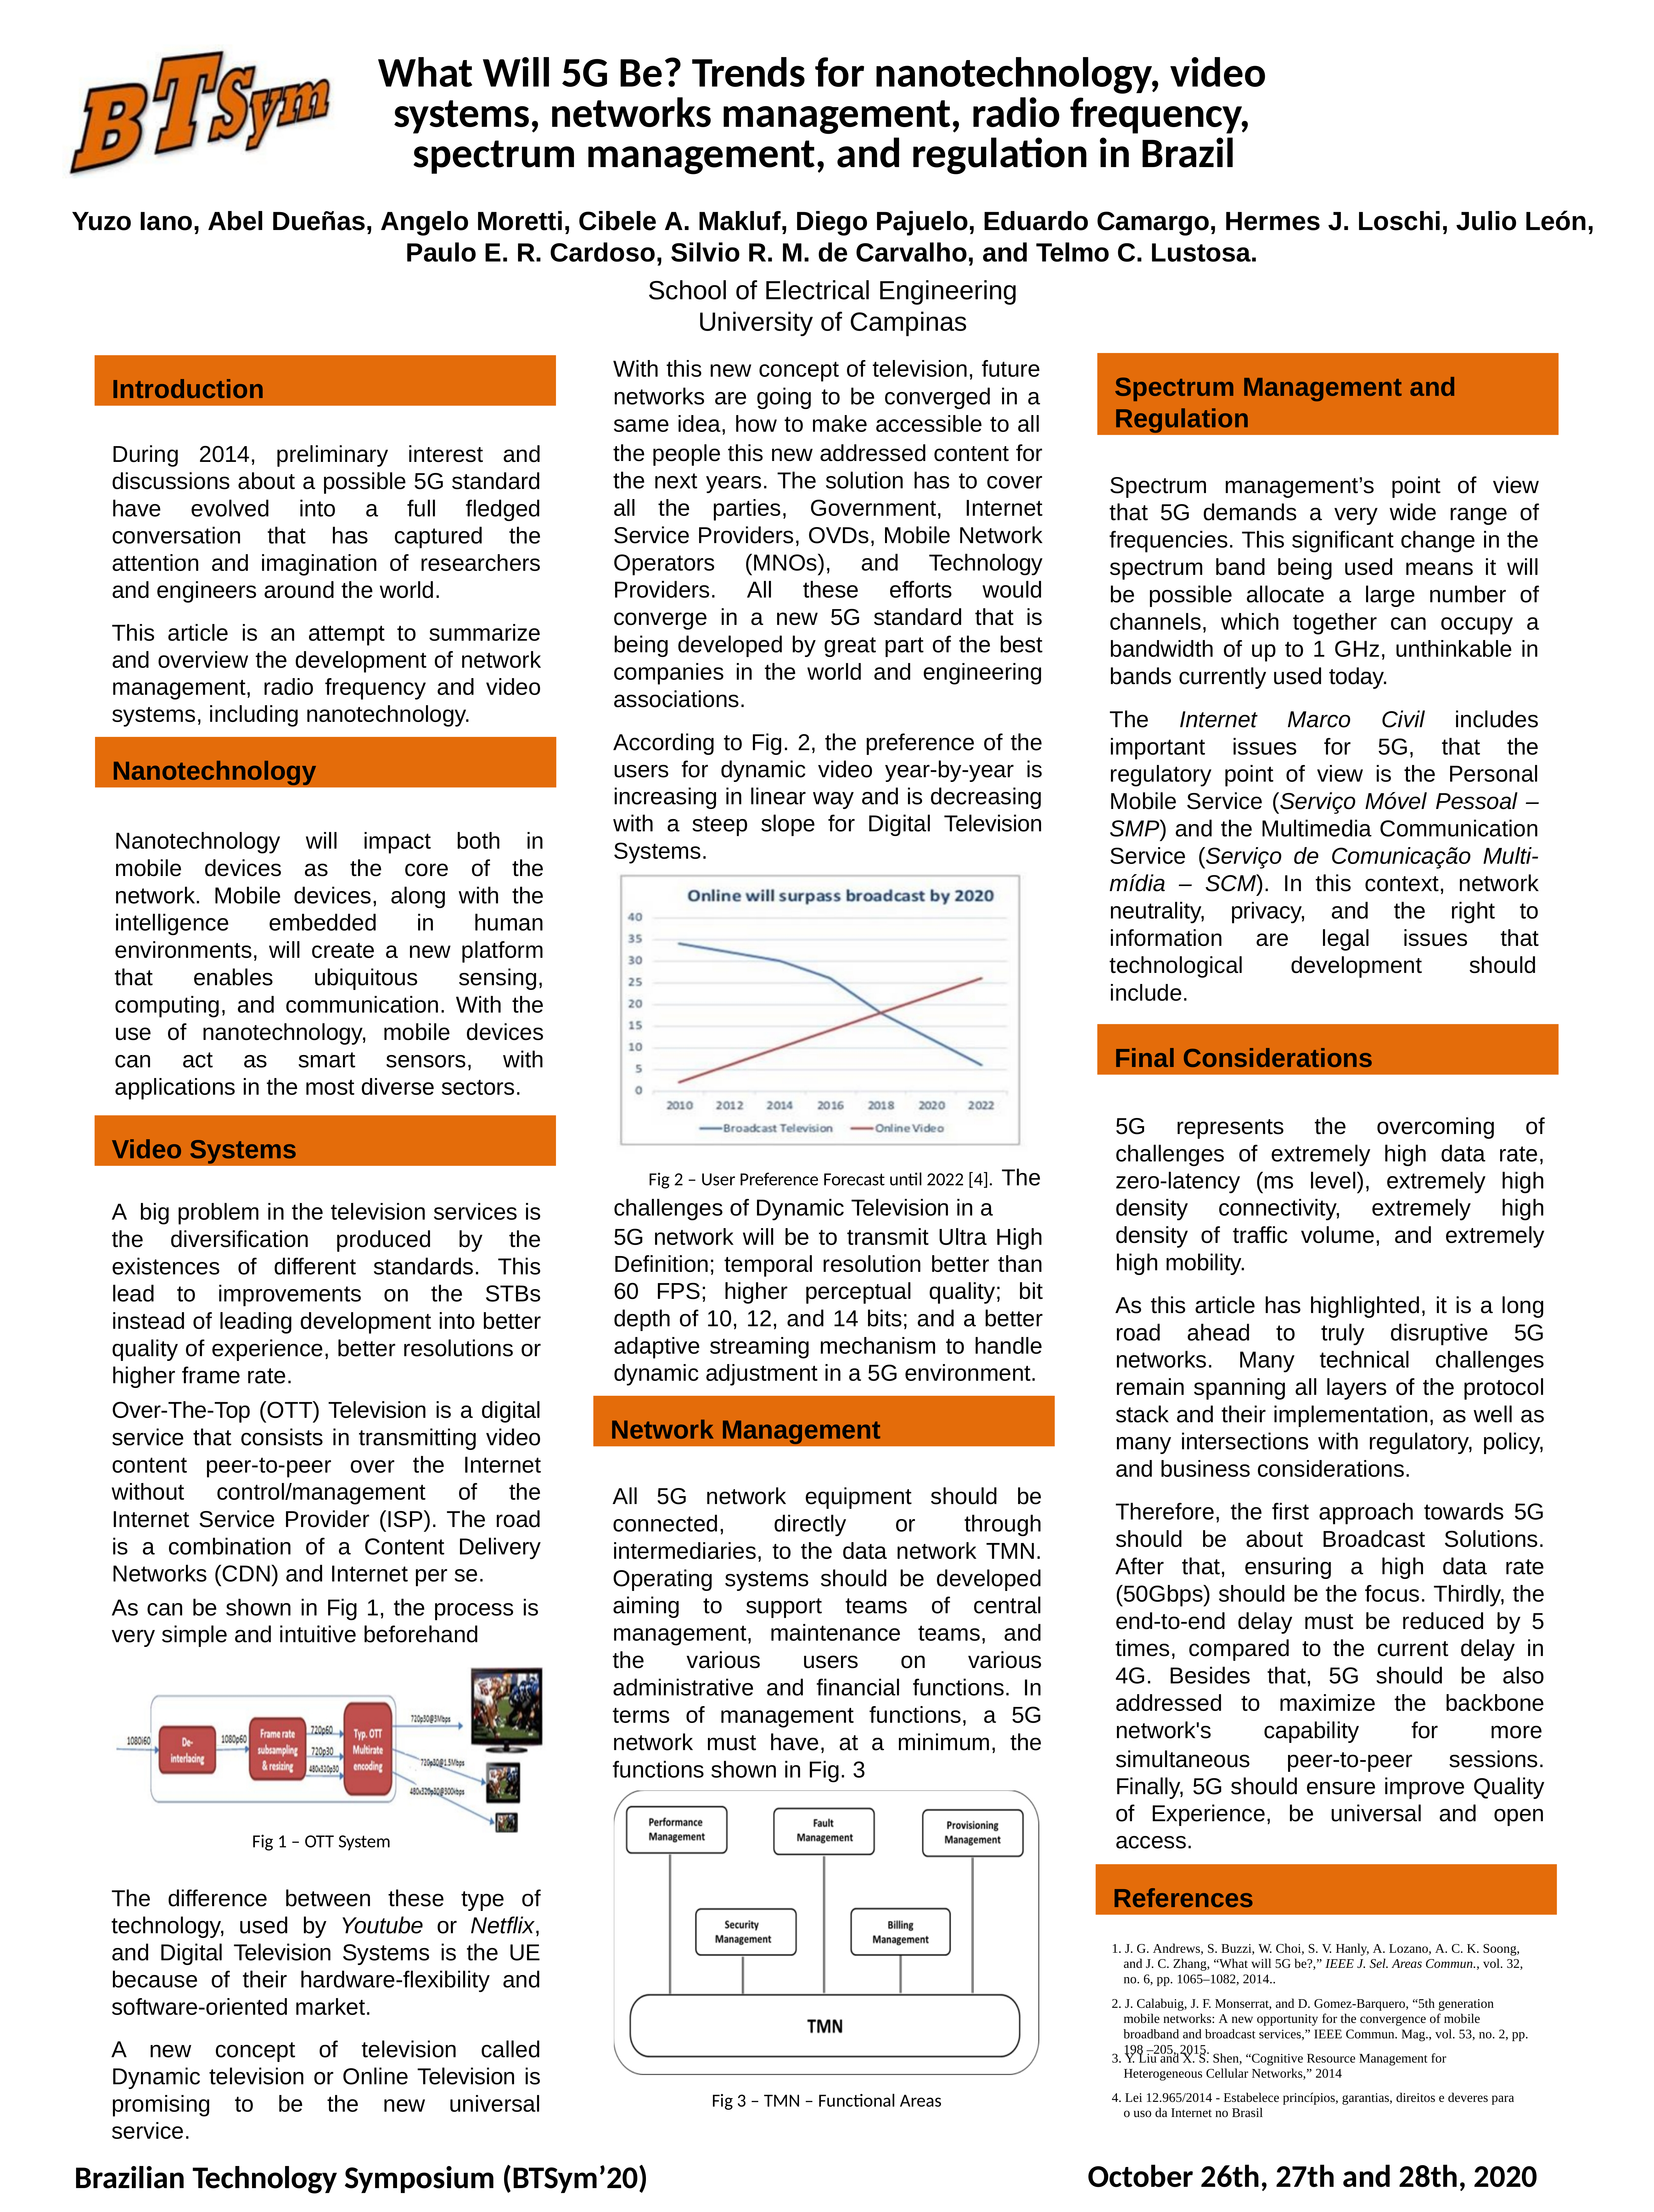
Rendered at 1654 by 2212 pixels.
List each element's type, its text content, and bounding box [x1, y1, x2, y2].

text_box simultaneous peer-to-peer sessions. Finally, 5G should ensure improve Quality of Experience, be universal and open access. [1115, 1745, 1545, 1855]
picture [608, 864, 1034, 1155]
text_box include. [1109, 980, 1191, 1008]
text_box Introduction [94, 355, 556, 406]
text_box Nanotechnology [95, 737, 557, 788]
text_box October 26th, 27th and 28th, 2020 [1088, 2162, 1540, 2196]
text_box 1. J. G. Andrews, S. Buzzi, W. Choi, S. V. Hanly, A. Lozano, A. C. K. Soong, and J. C. Zhang, “What will 5G be?,” IEEE J. Sel. Areas Commun., vol. 32, no. 6, pp. 1065–1082, 2014.. [1112, 1940, 1539, 1989]
text_box Paulo E. R. Cardoso, Silvio R. M. de Carvalho, and Telmo C. Lustosa. [406, 237, 1262, 269]
text_box As can be shown in Fig 1, the process is very simple and intuitive beforehand [112, 1593, 541, 1649]
text_box During 2014, preliminary interest and discussions about a possible 5G standard have evolved into a full fledged conversation that has captured the attention and imagination of researchers and engineers around the world. [112, 439, 541, 605]
text_box 5G network will be to transmit Ultra High Definition; temporal resolution better than 60 FPS; higher perceptual quality; bit depth of 10, 12, and 14 bits; and a better adaptive streaming mechanism to handle dynamic adjustment in a 5G environment. [614, 1222, 1043, 1388]
text_box 4. Lei 12.965/2014 - Estabelece princípios, garantias, direitos e deveres para o uso da Internet no Brasil [1112, 2089, 1522, 2122]
text_box spectrum management, and regulation in Brazil [412, 134, 1241, 178]
text_box Fig 3 – TMN – Functional Areas [712, 2092, 944, 2113]
text_box same idea, how to make accessible to all [613, 411, 1043, 438]
text_box What Will 5G Be? Trends for nanotechnology, video [378, 53, 1275, 98]
picture [62, 44, 338, 178]
text_box networks are going to be converged in a [613, 383, 1043, 411]
text_box As this article has highlighted, it is a long road ahead to truly disruptive 5G networks. Many technical challenges remain spanning all layers of the protocol stack and their implementation, as well as many intersections with regulatory, policy, and business considerations. [1115, 1290, 1545, 1484]
text_box The Internet Marco Civil includes important issues for 5G, that the regulatory point of view is the Personal Mobile Service (Serviço Móvel Pessoal – SMP) and the Multimedia Communication Service (Serviço de Comunicação Multi- mídia – SCM). In this context, network neutrality, privacy, and the right to information are legal issues that technological development should [1109, 704, 1539, 980]
text_box A new concept of television called Dynamic television or Online Television is promising to be the new universal service. [111, 2035, 541, 2146]
text_box A big problem in the television services is the diversification produced by the existences of different standards. This lead to improvements on the STBs instead of leading development into better quality of experience, better resolutions or higher frame rate. [112, 1197, 541, 1390]
text_box University of Campinas [698, 306, 970, 339]
text_box Network Management [593, 1395, 1055, 1446]
picture [614, 1790, 1039, 2076]
text_box Fig 1 – OTT System [252, 1836, 394, 1854]
text_box 2. J. Calabuig, J. F. Monserrat, and D. Gomez-Barquero, “5th generation mobile networks: A new opportunity for the convergence of mobile broadband and broadcast services,” IEEE Commun. Mag., vol. 53, no. 2, pp. 198 –205, 2015. [1112, 1995, 1532, 2059]
text_box All 5G network equipment should be connected, directly or through intermediaries, to the data network TMN. Operating systems should be developed aiming to support teams of central management, maintenance teams, and the various users on various administrative and financial functions. In terms of management functions, a 5G network must have, at a minimum, the functions shown in Fig. 3 [613, 1481, 1042, 1785]
text_box With this new concept of television, future [613, 356, 1043, 383]
text_box Nanotechnology will impact both in mobile devices as the core of the network. Mobile devices, along with the intelligence embedded in human environments, will create a new platform that enables ubiquitous sensing, computing, and communication. With the use of nanotechnology, mobile devices can act as smart sensors, with applications in the most diverse sectors. [115, 826, 544, 1102]
text_box Final Considerations [1097, 1024, 1559, 1075]
picture [112, 1667, 549, 1833]
text_box According to Fig. 2, the preference of the users for dynamic video year-by-year is increasing in linear way and is decreasing with a steep slope for Digital Television Systems. [613, 727, 1043, 866]
text_box 5G represents the overcoming of challenges of extremely high data rate, zero-latency (ms level), extremely high density connectivity, extremely high density of traffic volume, and extremely high mobility. [1115, 1111, 1545, 1277]
text_box Over-The-Top (OTT) Television is a digital service that consists in transmitting video content peer-to-peer over the Internet without control/management of the Internet Service Provider (ISP). The road is a combination of a Content Delivery Networks (CDN) and Internet per se. [112, 1395, 541, 1589]
text_box Yuzo Iano, Abel Dueñas, Angelo Moretti, Cibele A. Makluf, Diego Pajuelo, Eduardo Camargo, Hermes J. Loschi, Julio León, [72, 206, 1596, 238]
text_box School of Electrical Engineering [648, 275, 1020, 307]
text_box systems, networks management, radio frequency, [393, 93, 1260, 138]
text_box This article is an attempt to summarize and overview the development of network management, radio frequency and video systems, including nanotechnology. [112, 618, 541, 729]
text_box The difference between these type of technology, used by Youtube or Netflix, and Digital Television Systems is the UE because of their hardware-flexibility and software-oriented market. [111, 1884, 541, 2022]
text_box Spectrum Management and Regulation [1097, 353, 1559, 435]
text_box Fig 2 – User Preference Forecast until 2022 [4]. The challenges of Dynamic Television in a [614, 1160, 1043, 1223]
text_box Video Systems [94, 1115, 556, 1166]
text_box the people this new addressed content for the next years. The solution has to cover all the parties, Government, Internet Service Providers, OVDs, Mobile Network Operators (MNOs), and Technology Providers. All these efforts would converge in a new 5G standard that is being developed by great part of the best companies in the world and engineering associations. [613, 438, 1043, 714]
text_box References [1096, 1864, 1557, 1915]
text_box Brazilian Technology Symposium (BTSym’20) [74, 2163, 655, 2197]
text_box Therefore, the first approach towards 5G should be about Broadcast Solutions. After that, ensuring a high data rate (50Gbps) should be the focus. Thirdly, the end-to-end delay must be reduced by 5 times, compared to the current delay in 4G. Besides that, 5G should be also addressed to maximize the backbone network's capability for more [1115, 1497, 1545, 1745]
text_box Spectrum management’s point of view that 5G demands a very wide range of frequencies. This significant change in the spectrum band being used means it will be possible allocate a large number of channels, which together can occupy a bandwidth of up to 1 GHz, unthinkable in bands currently used today. [1109, 470, 1539, 691]
text_box 3. Y. Liu and X. S. Shen, “Cognitive Resource Management for Heterogeneous Cellular Networks,” 2014 [1112, 2050, 1528, 2083]
